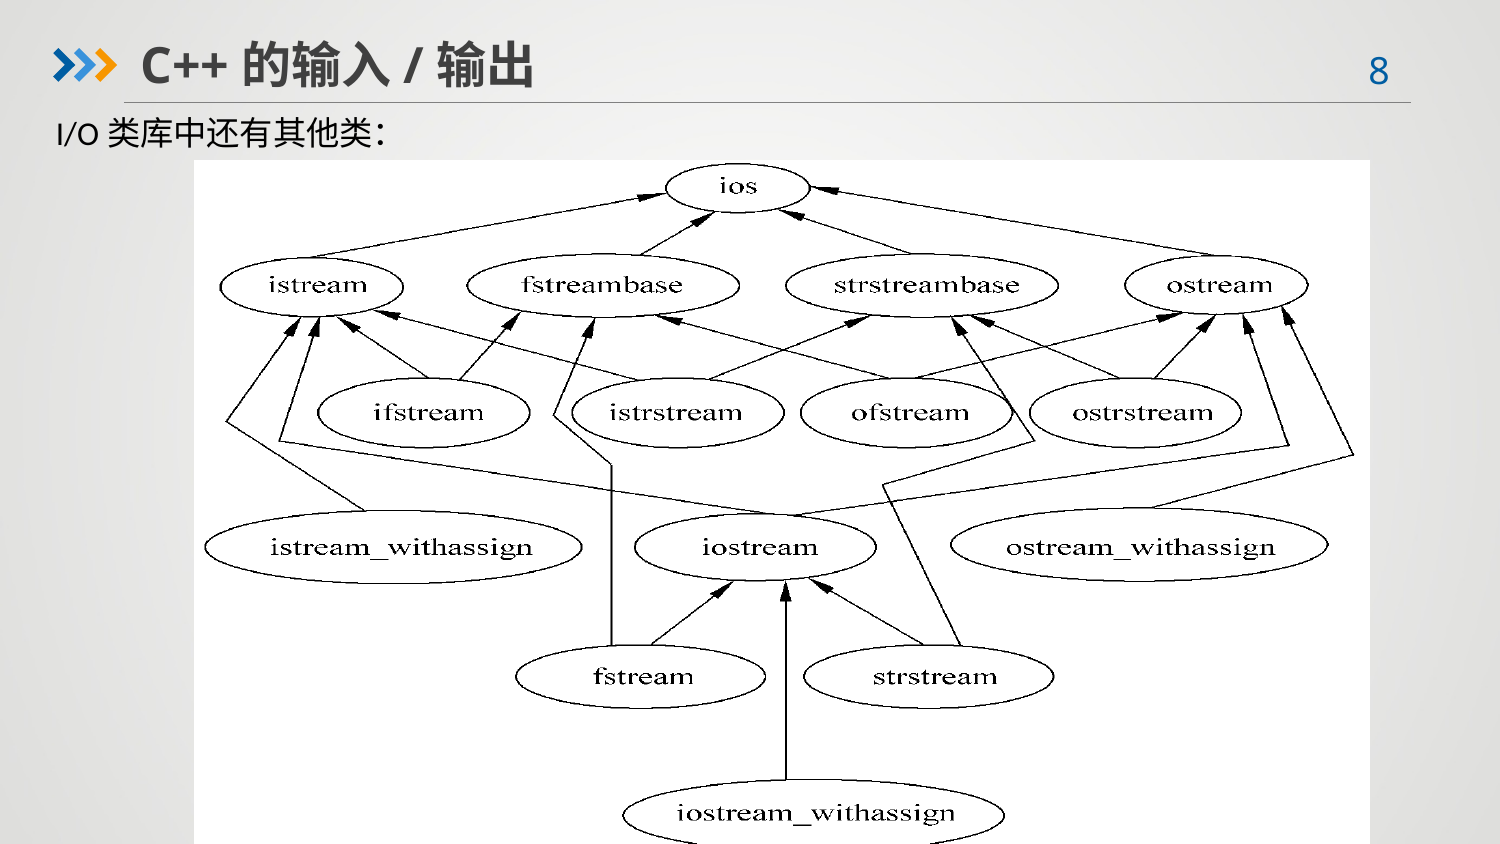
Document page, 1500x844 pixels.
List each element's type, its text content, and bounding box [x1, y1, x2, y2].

text_box C++的输入/输出 [140, 32, 845, 95]
picture [0, 0, 1500, 844]
text_box I/O类库中还有其他类： [41, 104, 1046, 160]
